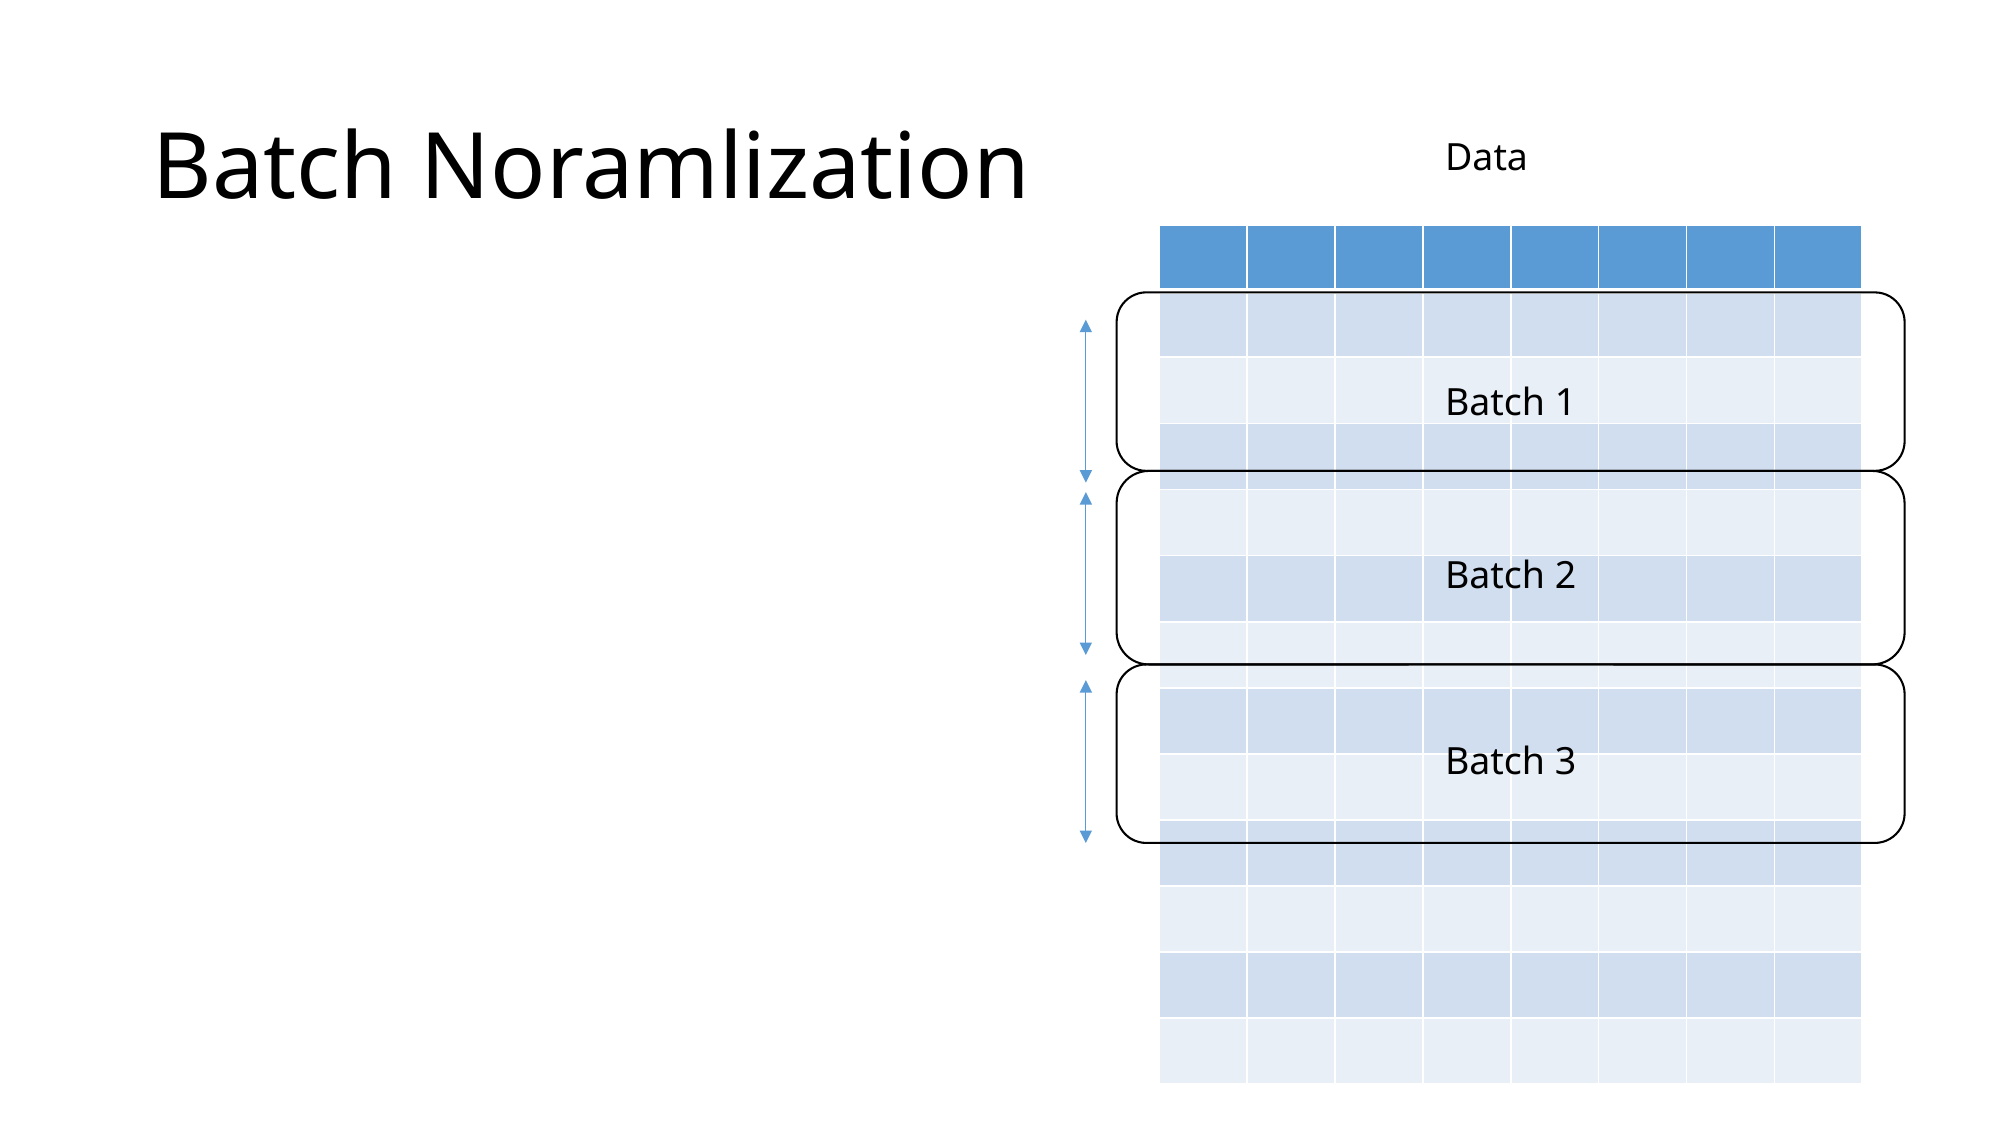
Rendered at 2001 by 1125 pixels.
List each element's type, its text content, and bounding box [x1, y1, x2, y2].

table_cell [1424, 953, 1510, 1017]
table_header [1599, 226, 1686, 288]
table_cell [1424, 887, 1510, 951]
table_cell [1512, 844, 1598, 885]
table_cell [1775, 844, 1861, 885]
table_cell [1160, 1019, 1246, 1083]
table_cell [1336, 1019, 1422, 1083]
table_cell [1424, 844, 1510, 885]
table_cell [1599, 887, 1686, 951]
table_header [1687, 226, 1774, 288]
table_cell [1512, 887, 1598, 951]
text_box [1115, 664, 1906, 844]
title Batch Noramlization [137, 59, 1863, 278]
table_cell [1248, 1019, 1334, 1083]
table_cell [1512, 953, 1598, 1017]
table_cell [1775, 1019, 1861, 1083]
table_cell [1336, 887, 1422, 951]
text_box [1115, 291, 1906, 472]
table_cell [1599, 953, 1686, 1017]
table_cell [1687, 887, 1774, 951]
text_box Batch 3 [1430, 729, 1592, 790]
table_header [1336, 226, 1422, 288]
table_cell [1687, 1019, 1774, 1083]
table_cell [1248, 887, 1334, 951]
table_header [1424, 226, 1510, 288]
table_cell [1160, 887, 1246, 951]
table_cell [1336, 844, 1422, 885]
table_cell [1248, 953, 1334, 1017]
table_cell [1160, 953, 1246, 1017]
table_cell [1160, 844, 1246, 885]
table_cell [1248, 844, 1334, 885]
table_cell [1687, 953, 1774, 1017]
text_box [1115, 471, 1906, 666]
table_cell [1424, 1019, 1510, 1083]
table_cell [1336, 953, 1422, 1017]
table_header [1775, 226, 1861, 288]
table_cell [1599, 1019, 1686, 1083]
table_cell [1599, 844, 1686, 885]
text_box Data [1430, 125, 1543, 185]
table_cell [1775, 887, 1861, 951]
table_header [1160, 226, 1246, 288]
table_header [1512, 226, 1598, 288]
table_cell [1512, 1019, 1598, 1083]
table_header [1248, 226, 1334, 288]
table_cell [1775, 953, 1861, 1017]
table_cell [1687, 844, 1774, 885]
